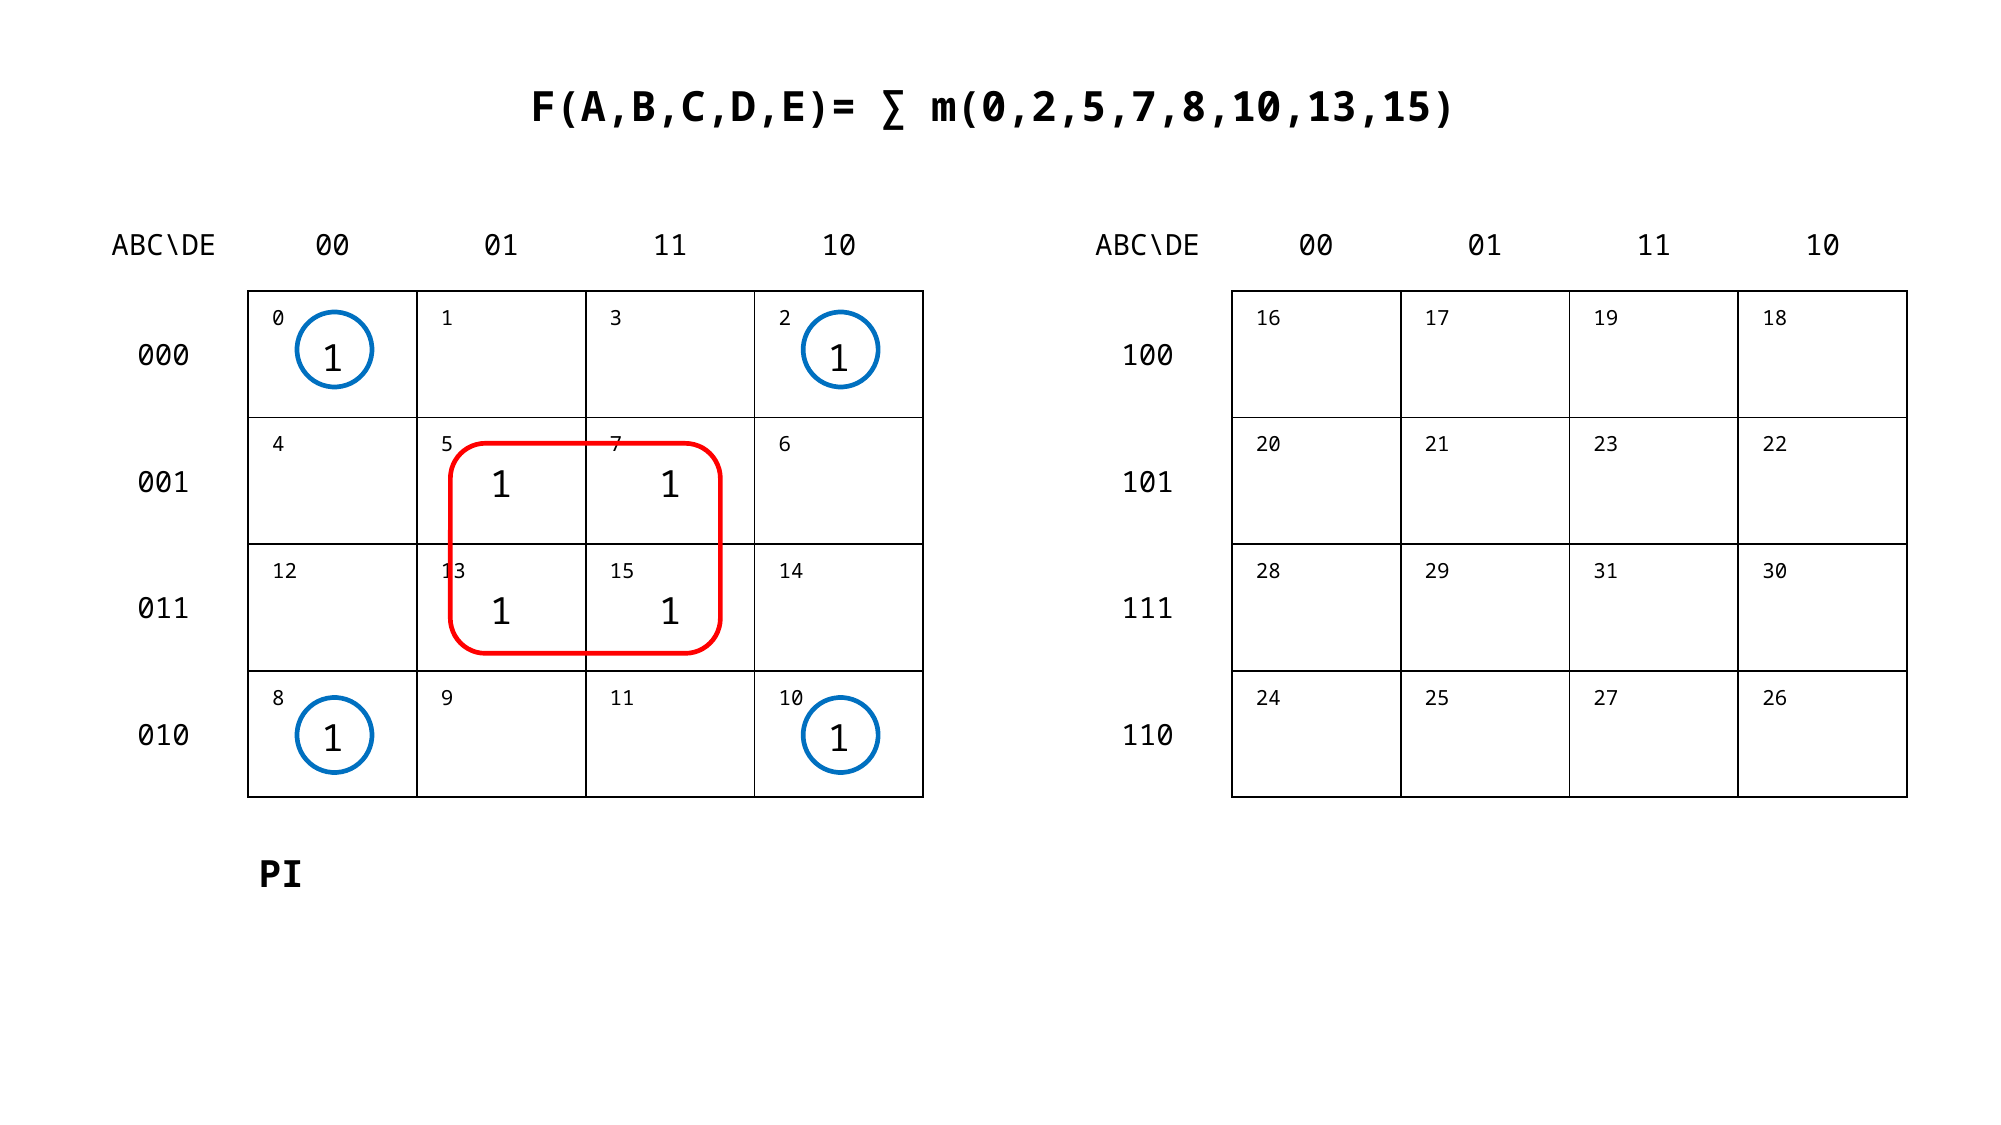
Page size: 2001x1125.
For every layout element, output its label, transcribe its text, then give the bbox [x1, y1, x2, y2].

text_box [802, 311, 879, 388]
table_header 00 [248, 197, 417, 290]
table_cell 18 [1739, 292, 1906, 417]
table_cell 19 [1570, 292, 1737, 417]
table_cell 000 [79, 291, 247, 418]
table_cell 29 [1402, 545, 1569, 670]
table_header 00 [1232, 197, 1401, 290]
table_cell 15 1 [587, 545, 754, 670]
text_box PI [243, 836, 1908, 903]
table_header 01 [1401, 197, 1569, 290]
table_cell 21 [1402, 418, 1569, 543]
table_cell 20 [1233, 418, 1400, 543]
table_cell 8 1 [249, 672, 416, 796]
table_cell 22 [1739, 418, 1906, 543]
table_cell 111 [1063, 544, 1231, 671]
table_cell 001 [79, 418, 247, 544]
table_cell 5 1 [418, 418, 585, 543]
table_cell 11 [587, 672, 754, 796]
table_header ABC\DE [1063, 197, 1232, 291]
table_cell 011 [79, 544, 247, 671]
table_cell 9 [418, 672, 585, 796]
table_cell 30 [1739, 545, 1906, 670]
table_cell 010 [79, 671, 247, 797]
table_cell 14 [755, 545, 922, 670]
text_box F(A,B,C,D,E)= ∑ m(0,2,5,7,8,10,13,15) [130, 64, 1857, 137]
table_cell 17 [1402, 292, 1569, 417]
table_cell 24 [1233, 672, 1400, 796]
table_cell 16 [1233, 292, 1400, 417]
table_cell 110 [1063, 671, 1231, 797]
table_header ABC\DE [79, 197, 248, 291]
table_cell 101 [1063, 418, 1231, 544]
table_header 11 [586, 197, 754, 290]
table_header 01 [417, 197, 586, 290]
table_cell 13 1 [418, 545, 585, 670]
text_box [802, 697, 879, 773]
table_cell 28 [1233, 545, 1400, 670]
table_cell 4 [249, 418, 416, 543]
table_cell 7 1 [587, 418, 754, 543]
table_cell 25 [1402, 672, 1569, 796]
table_cell 6 [755, 418, 922, 543]
table_cell 10 1 [755, 672, 922, 796]
text_box [296, 697, 373, 773]
table_cell 1 [418, 292, 585, 417]
table_header 10 [754, 197, 923, 290]
table_cell 12 [249, 545, 416, 670]
table_cell 26 [1739, 672, 1906, 796]
table_header 10 [1738, 197, 1907, 290]
table_cell 27 [1570, 672, 1737, 796]
table_cell 2 1 [755, 292, 922, 417]
text_box [296, 311, 373, 388]
table_cell 23 [1570, 418, 1737, 543]
table_cell 0 1 [249, 292, 416, 417]
table_cell 100 [1063, 291, 1231, 418]
table_cell 31 [1570, 545, 1737, 670]
text_box [449, 442, 722, 655]
table_header 11 [1569, 197, 1738, 290]
table_cell 3 [587, 292, 754, 417]
